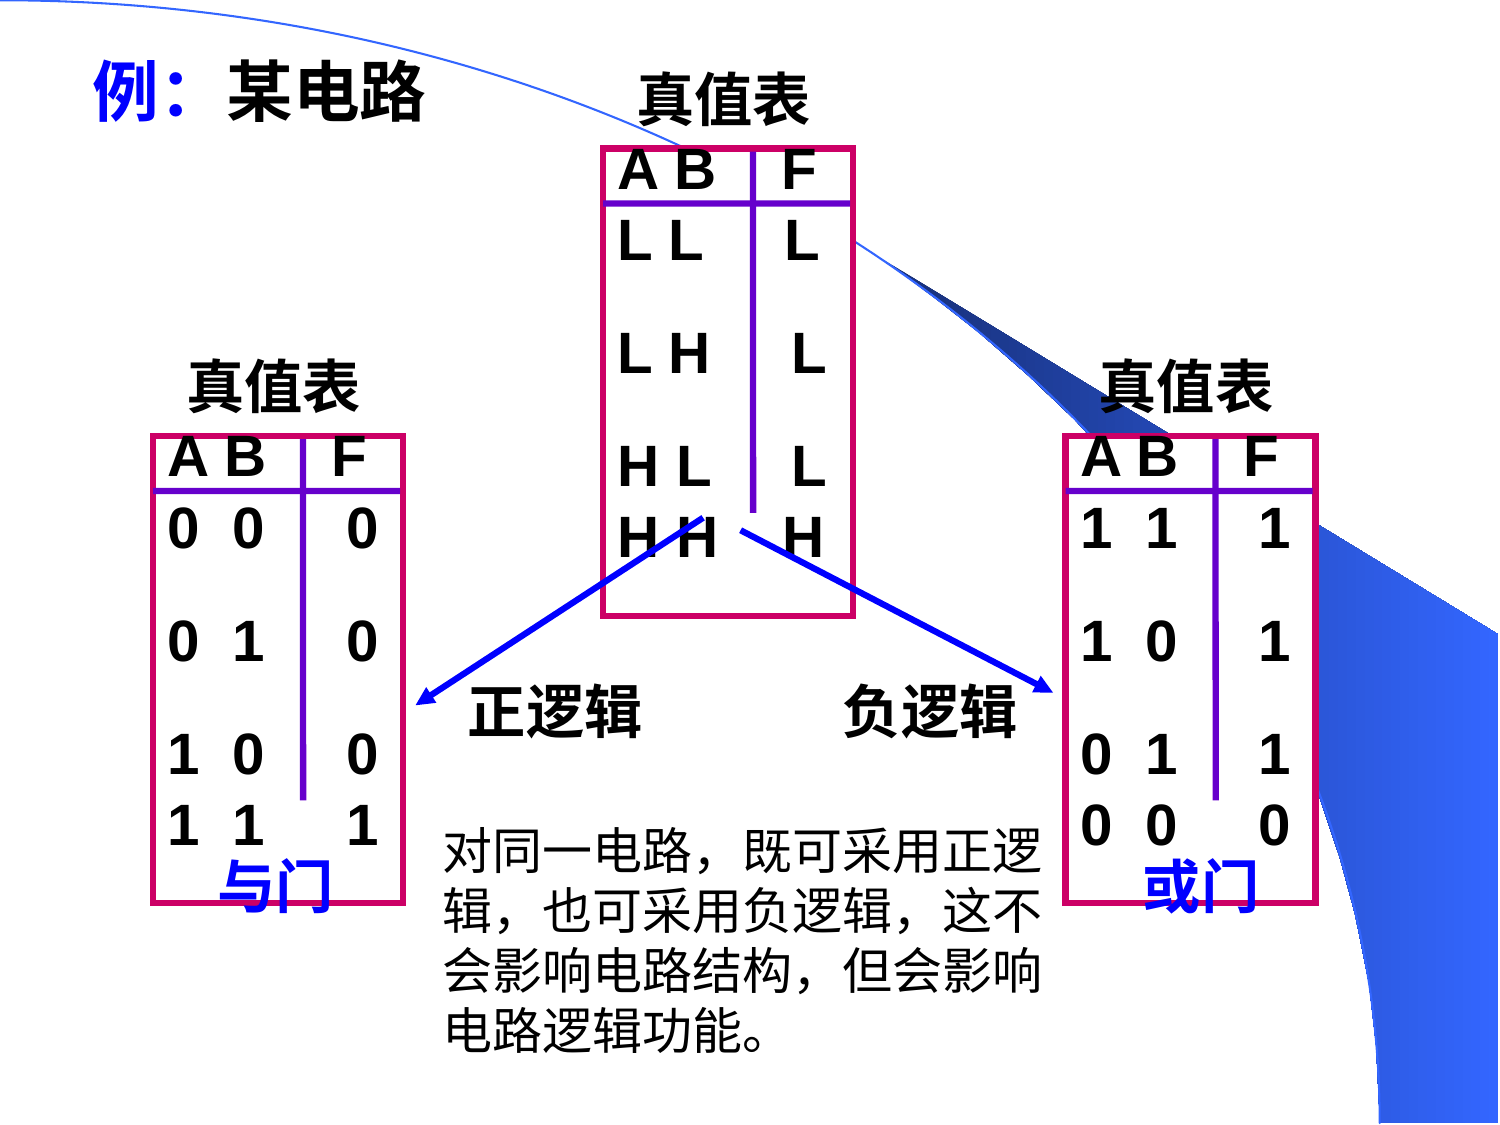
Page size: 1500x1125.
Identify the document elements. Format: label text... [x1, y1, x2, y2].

text_box 与门 [203, 842, 416, 928]
text_box 负逻辑 [828, 667, 1041, 753]
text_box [152, 342, 404, 808]
text_box [1041, 681, 1054, 693]
text_box 或门 [1128, 842, 1341, 928]
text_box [602, 55, 854, 521]
text_box 对同一电路，既可采用正逻辑，也可采用负逻辑，这不会影响电路结构，但会影响电路逻辑功能。 [427, 811, 1066, 1067]
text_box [1065, 342, 1316, 808]
text_box [415, 680, 453, 706]
text_box 例：某电路 [78, 42, 741, 138]
text_box 正逻辑 [453, 667, 666, 753]
